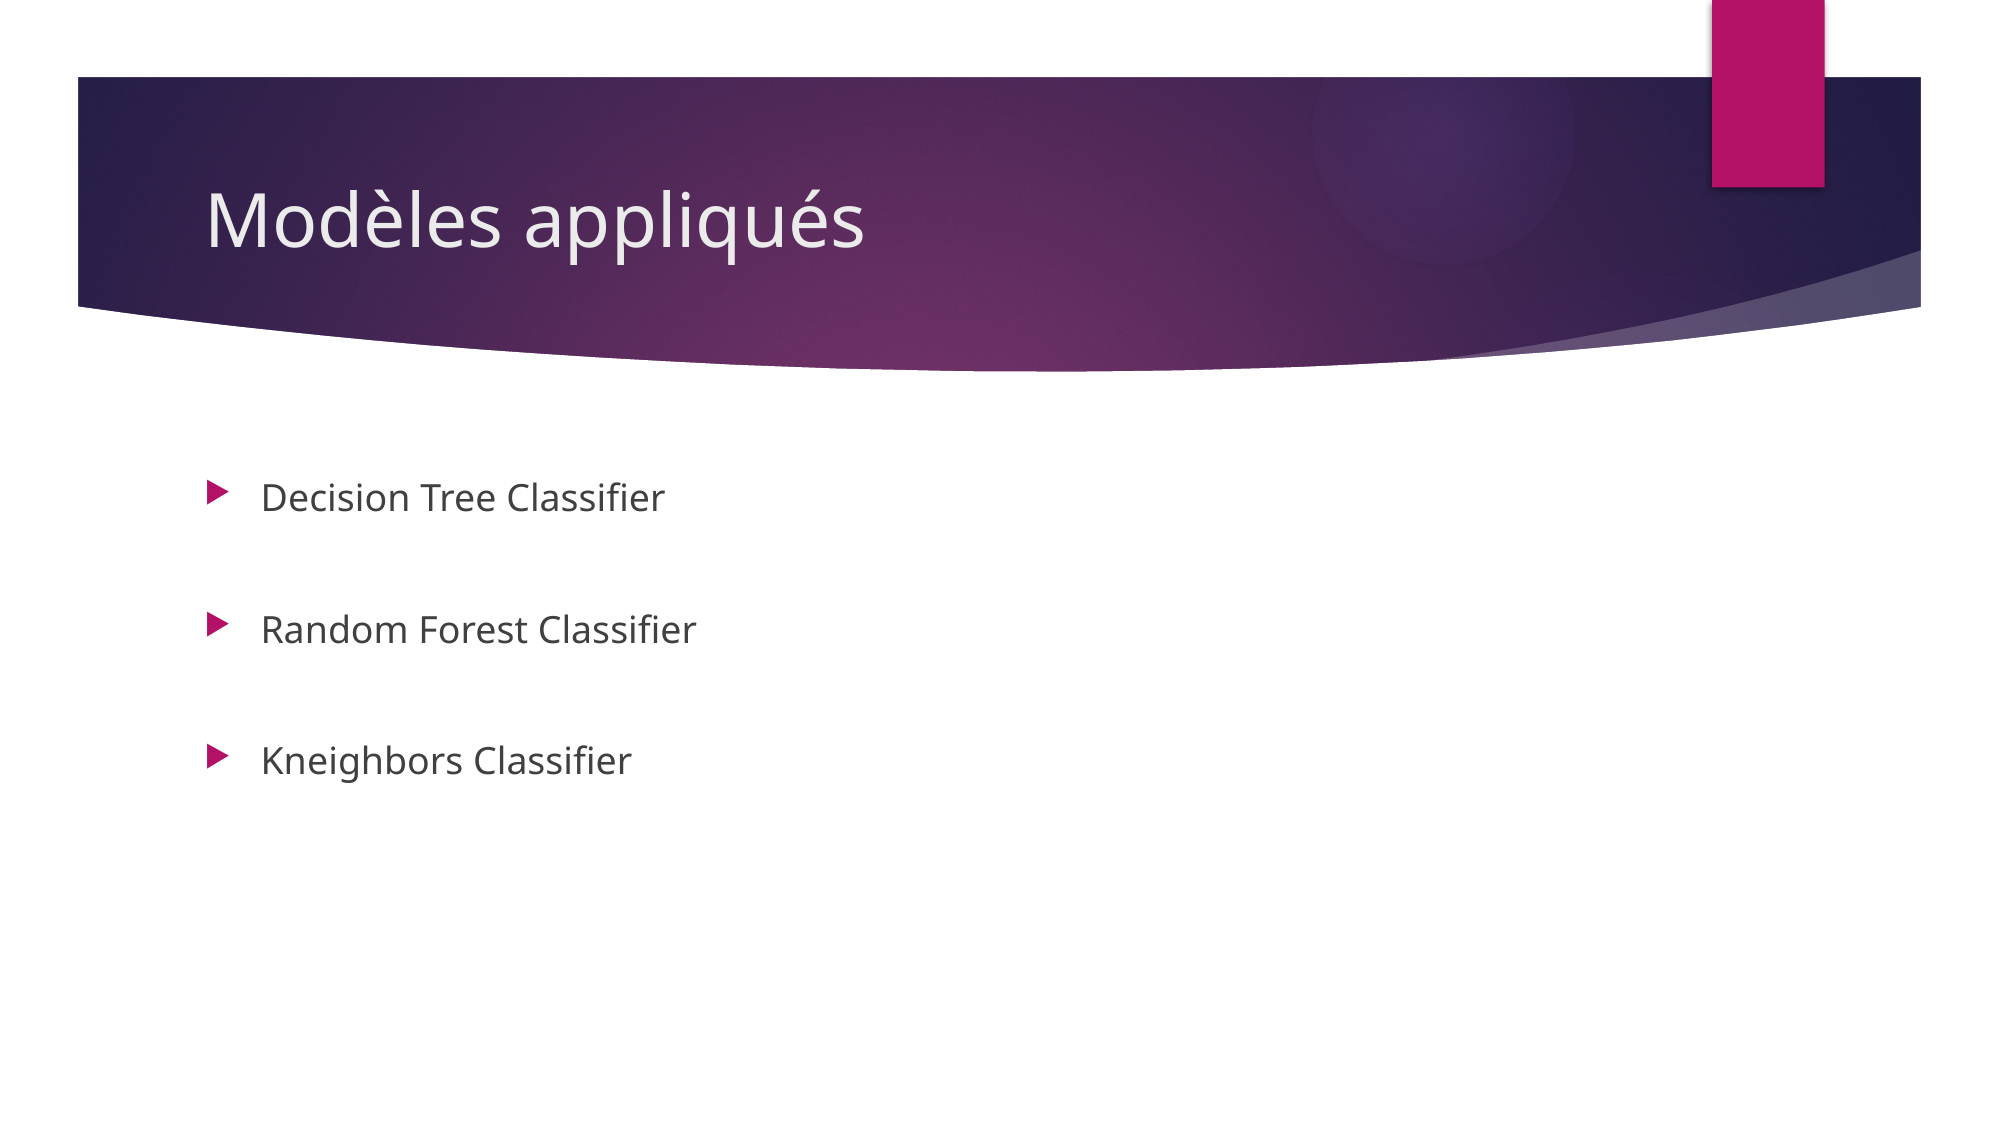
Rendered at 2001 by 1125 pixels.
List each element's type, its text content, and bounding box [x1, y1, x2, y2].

title Modèles appliqués [189, 159, 1627, 276]
list Decision Tree Classifier Random Forest Classifier Kneighbors Classifier [189, 466, 1638, 1027]
